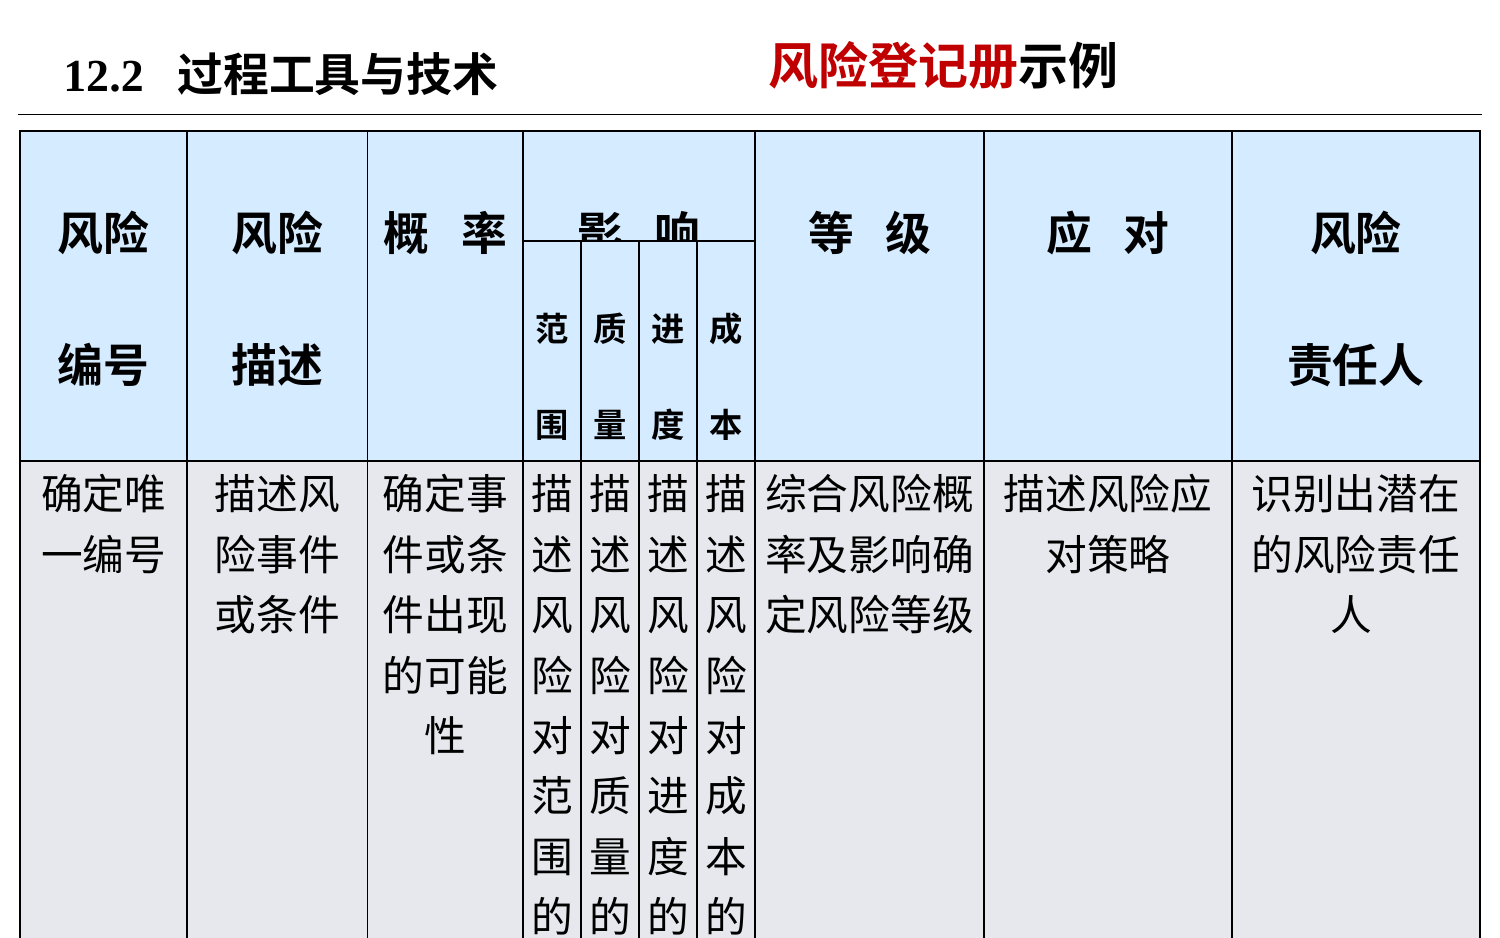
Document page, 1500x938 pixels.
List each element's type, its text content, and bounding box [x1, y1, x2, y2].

table_cell 成 本 [698, 242, 754, 460]
table_header 风险 描述 [188, 132, 367, 460]
table_header 风险 编号 [21, 132, 186, 460]
table_header 等 级 [756, 132, 983, 460]
table_cell 描述风险事件或条件 [188, 462, 367, 938]
table_cell 描述风险对范围的影响 [524, 462, 580, 938]
table_header 风险 责任人 [1233, 132, 1479, 460]
table_cell 确定唯一编号 [21, 462, 186, 938]
table_cell 描述风险对质量的影响 [582, 462, 638, 938]
table_header 影 响 [524, 132, 754, 240]
table_cell 识别出潜在的风险责任人 [1233, 462, 1479, 938]
table_cell 范围 [524, 242, 580, 460]
table_cell 描述风险应对策略 [985, 462, 1231, 938]
text_box 风险登记册示例 [753, 27, 1199, 102]
table_cell 确定事件或条件出现的可能性 [368, 462, 522, 938]
table_cell 描述风险对成本的影响 [698, 462, 754, 938]
table_header 概 率 [368, 132, 522, 460]
table_cell 描述风险对进度的影响 [640, 462, 696, 938]
table_cell 质 量 [582, 242, 638, 460]
table_cell 综合风险概率及影响确定风险等级 [756, 462, 983, 938]
table_header 应 对 [985, 132, 1231, 460]
table_cell 进 度 [640, 242, 696, 460]
title 12.2 过程工具与技术 [48, 19, 1140, 127]
